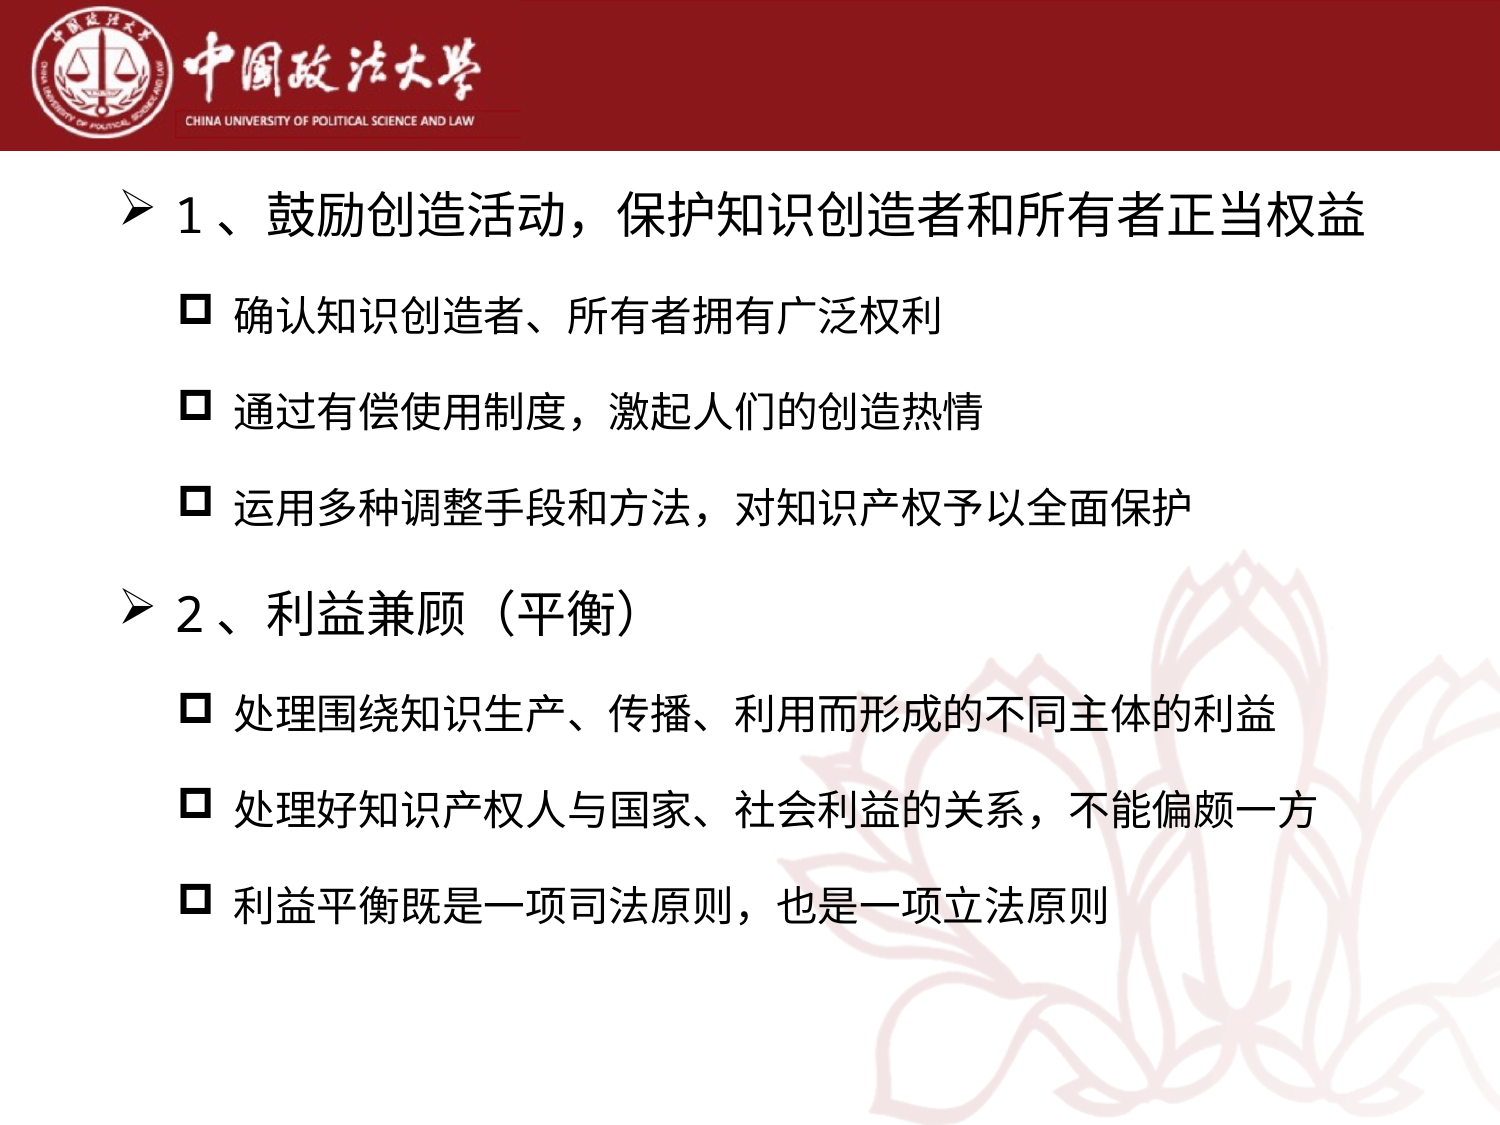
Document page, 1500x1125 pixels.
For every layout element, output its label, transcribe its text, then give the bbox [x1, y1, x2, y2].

picture [0, 0, 1500, 151]
list 1、鼓励创造活动，保护知识创造者和所有者正当权益 确认知识创造者、所有者拥有广泛权利 通过有偿使用制度，激起人们的创造热情 运用多种调整手段和方法，对知识产权予以全面保护 2、利益兼顾（平衡） 处理围绕知识生产、传播、利用而形成的不同主体的利益 处理好知识产权人与国家、社会利益的关系，不能偏颇一方 利益平衡既是一项司法原则，也是一项立法原则 [103, 182, 1397, 1018]
picture [773, 533, 1500, 1125]
